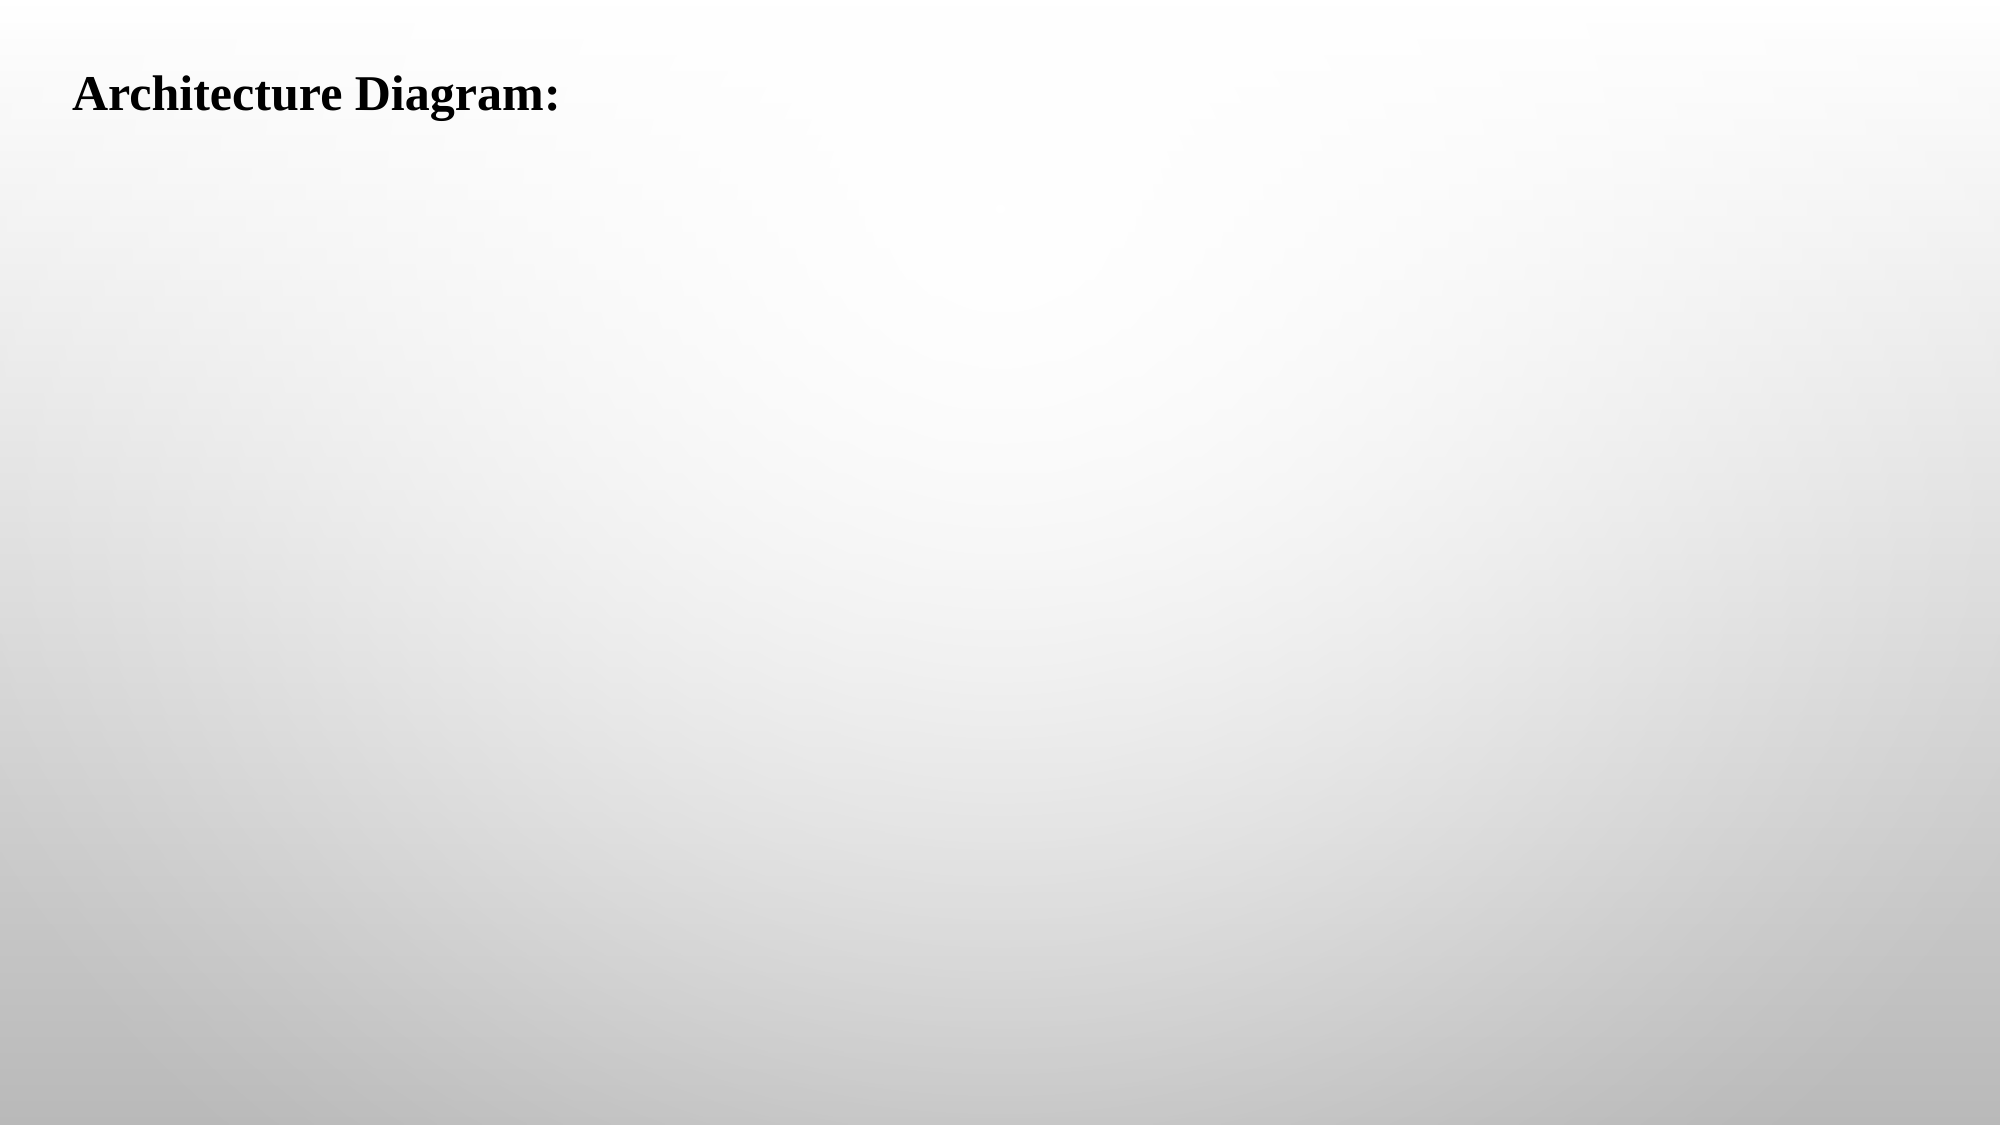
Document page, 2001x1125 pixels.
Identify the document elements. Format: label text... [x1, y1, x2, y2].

picture [0, 0, 2000, 1125]
text_box Architecture Diagram: [57, 53, 895, 129]
